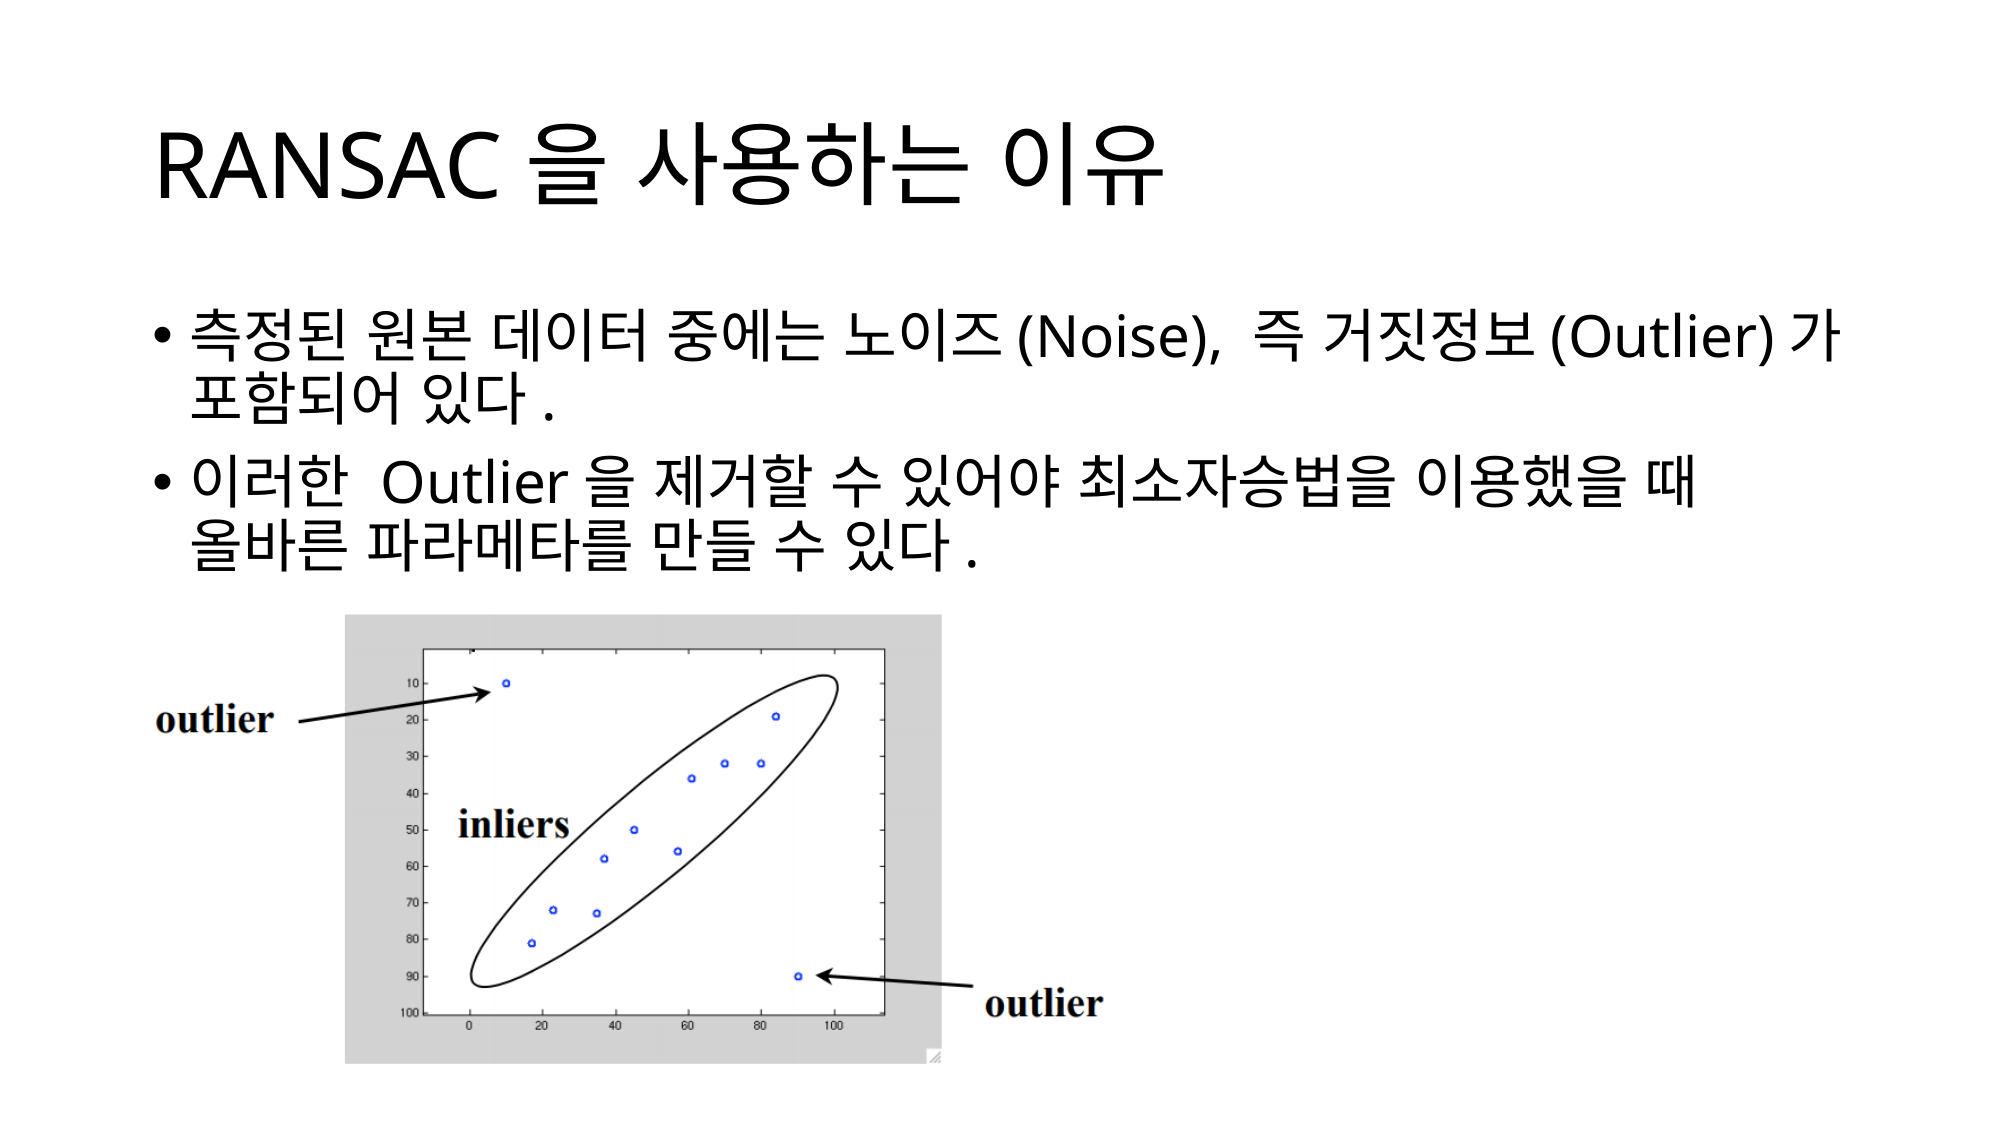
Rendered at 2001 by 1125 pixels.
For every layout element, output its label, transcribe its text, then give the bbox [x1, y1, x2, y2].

list 측정된 원본 데이터 중에는 노이즈(Noise), 즉 거짓정보(Outlier)가 포함되어 있다. 이러한 Outlier을 제거할 수 있어야 최소자승법을 이용했을 때 올바른 파라메타를 만들 수 있다. [137, 299, 1863, 1014]
title RANSAC을 사용하는 이유 [137, 59, 1863, 278]
picture [137, 601, 1186, 1099]
